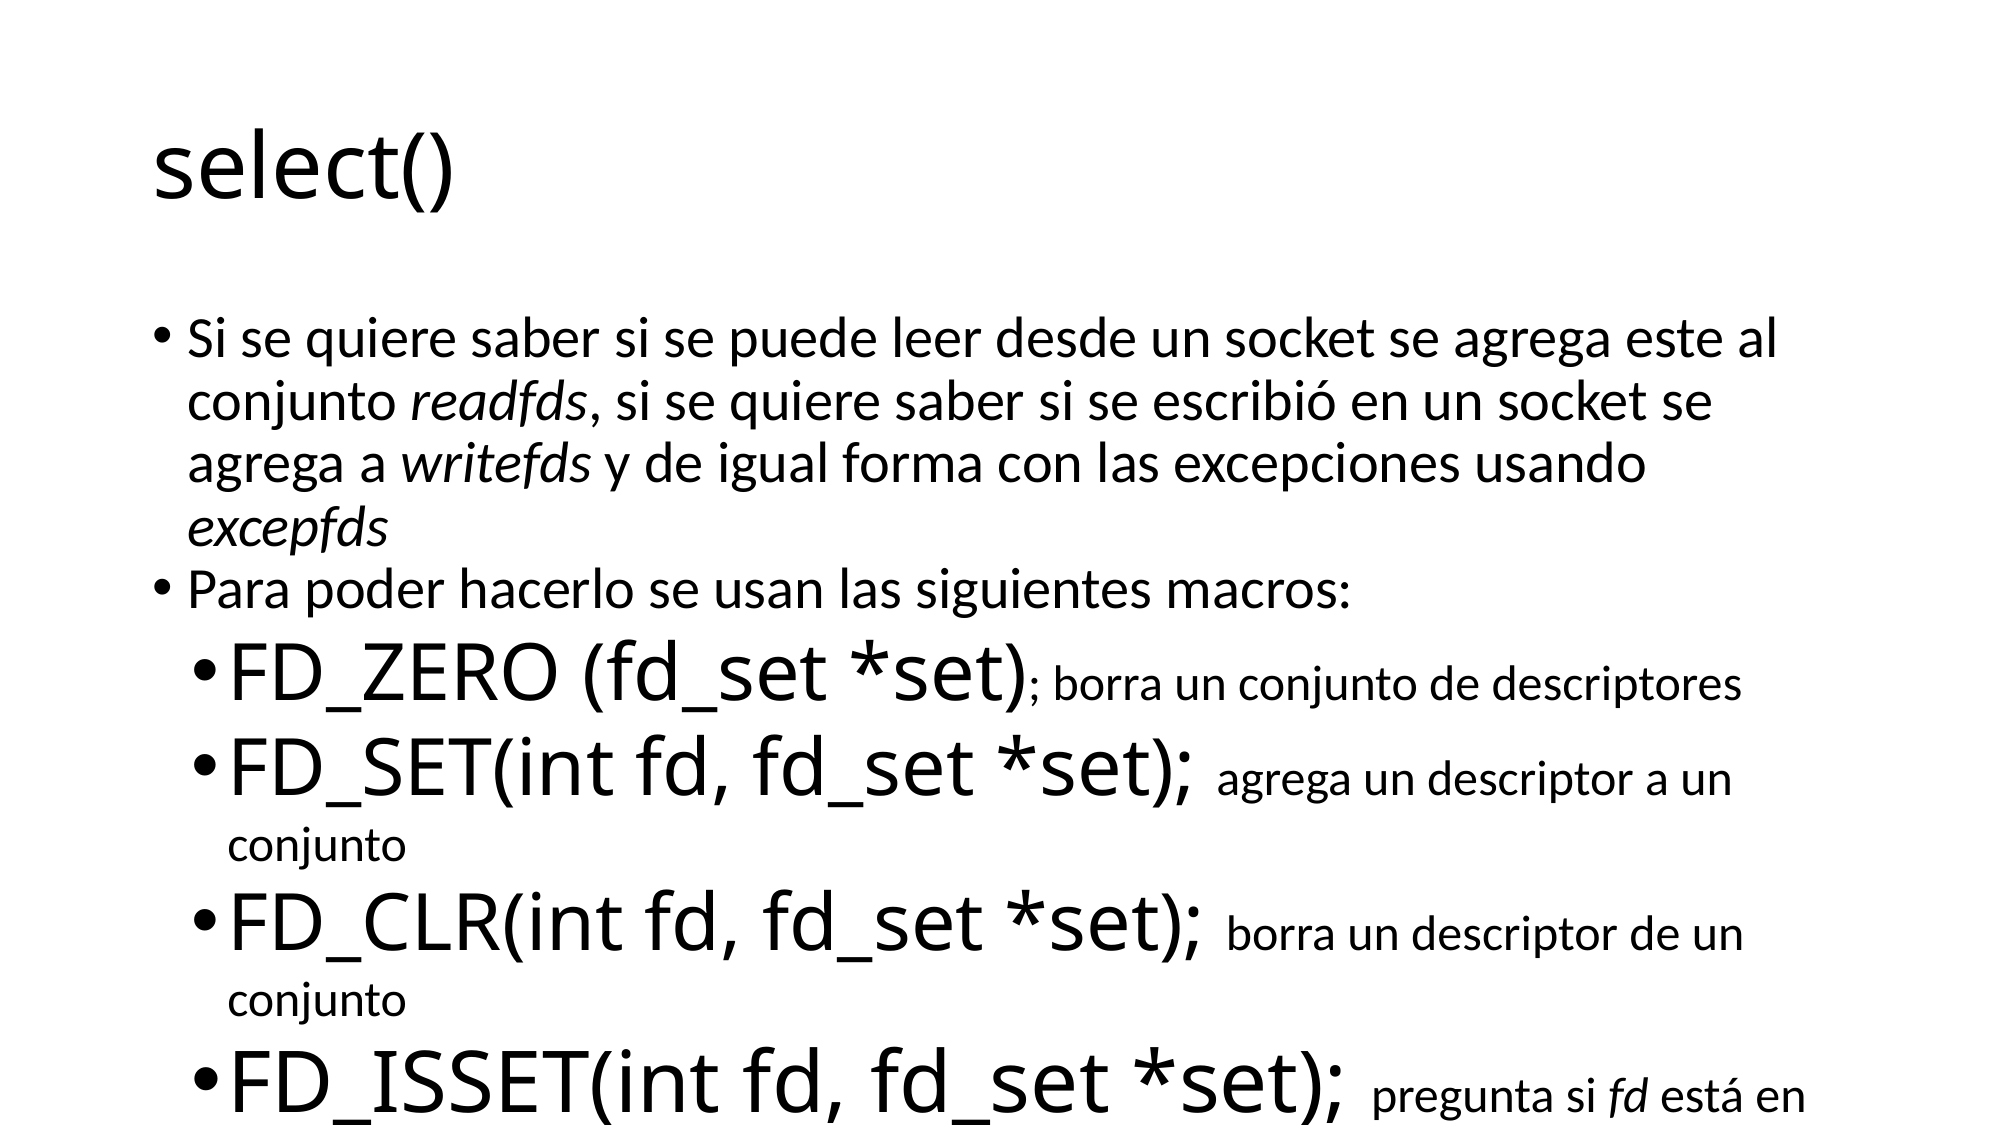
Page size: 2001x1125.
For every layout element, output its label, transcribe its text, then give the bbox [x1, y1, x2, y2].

text_box select() [137, 59, 1863, 277]
text_box Si se quiere saber si se puede leer desde un socket se agrega este al conjunto readfds, si se quiere saber si se escribió en un socket se agrega a writefds y de igual forma con las excepciones usando excepfds Para poder hacerlo se usan las siguientes macros: FD_ZERO (fd_set *set); borra un conjunto de descriptores FD_SET(int fd, fd_set *set); agrega un descriptor a un conjunto FD_CLR(int fd, fd_set *set); borra un descriptor de un conjunto FD_ISSET(int fd, fd_set *set); pregunta si fd está en un conjunto [137, 299, 1863, 1013]
